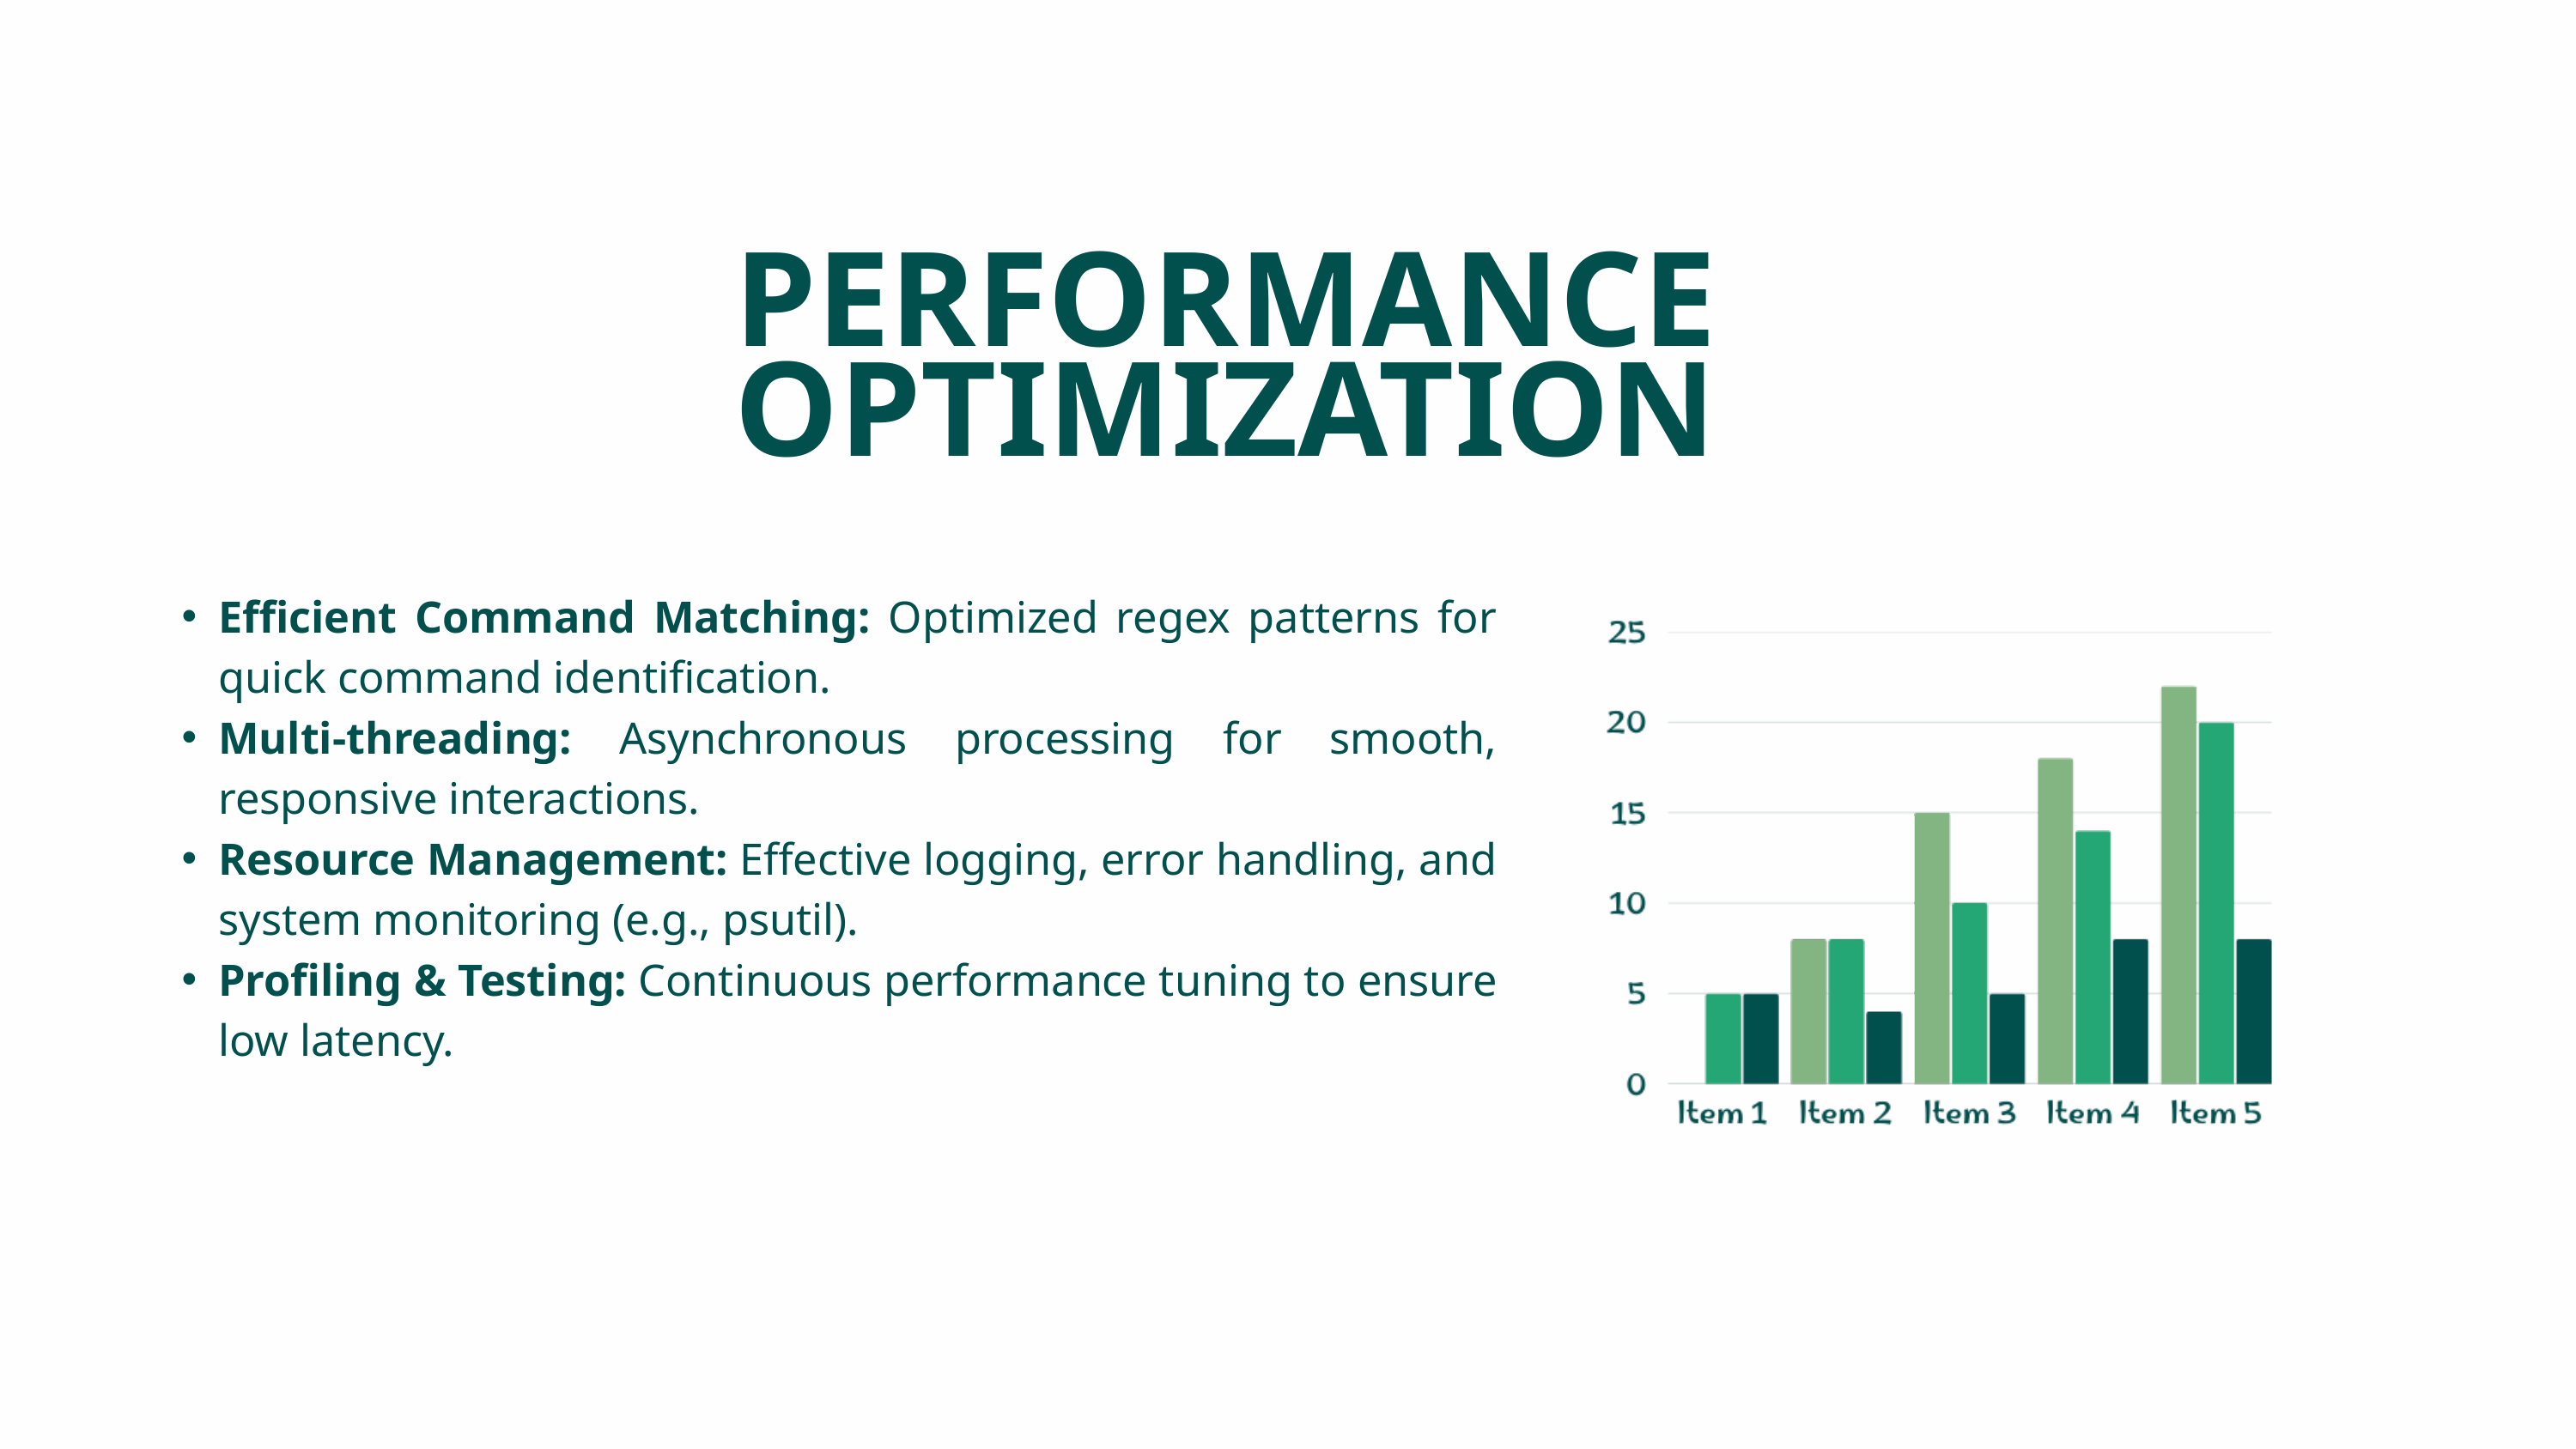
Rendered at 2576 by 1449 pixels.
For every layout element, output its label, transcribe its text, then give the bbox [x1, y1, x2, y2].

text_box Efficient Command Matching: Optimized regex patterns for quick command identification. Multi-threading: Asynchronous processing for smooth, responsive interactions. Resource Management: Effective logging, error handling, and system monitoring (e.g., psutil). Profiling & Testing: Continuous performance tuning to ensure low latency. [144, 580, 1498, 1126]
text_box PERFORMANCE OPTIMIZATION [370, 263, 2081, 483]
picture [1539, 553, 2340, 1194]
